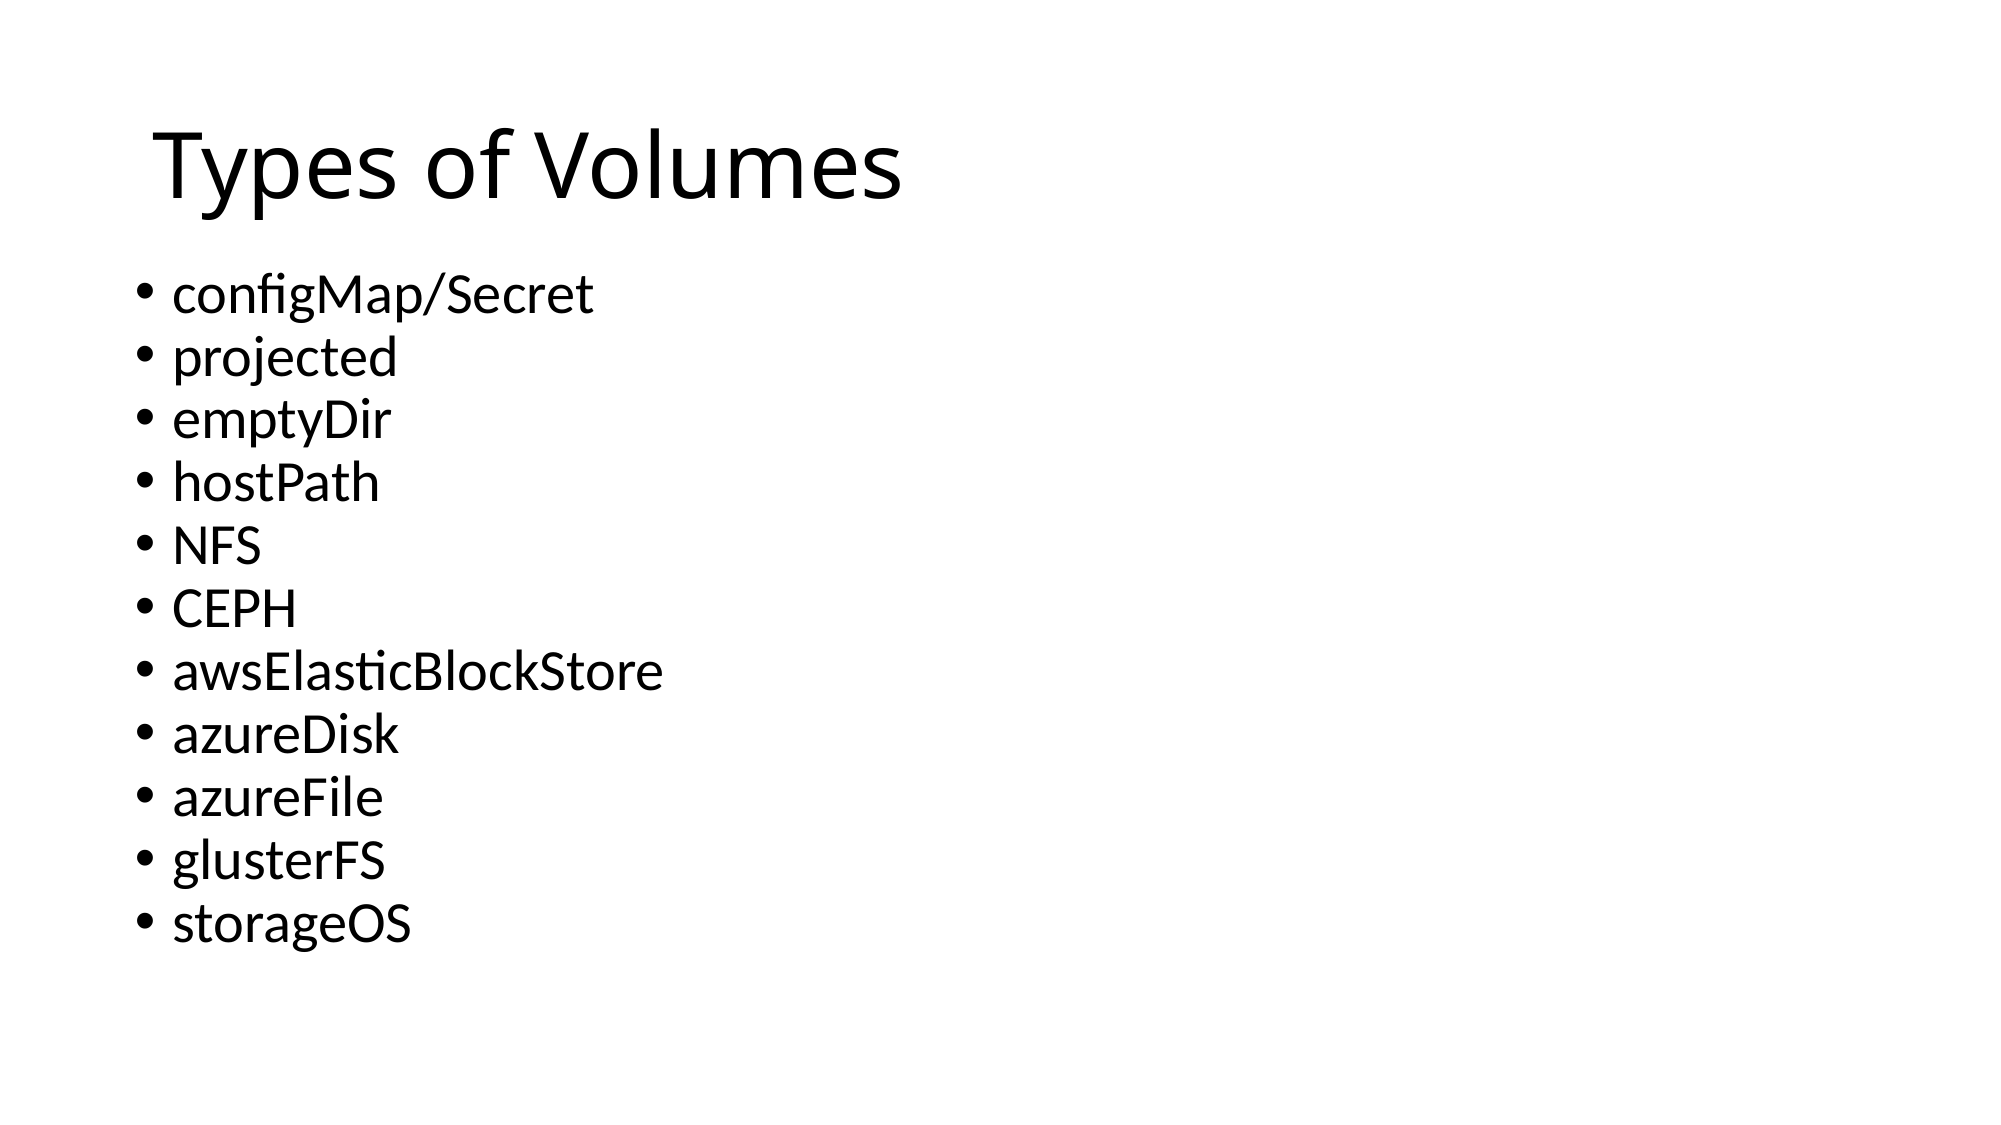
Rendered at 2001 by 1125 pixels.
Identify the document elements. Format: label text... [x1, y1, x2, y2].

text_box Types of Volumes [137, 59, 1863, 278]
text_box configMap/Secret projected emptyDir hostPath NFS CEPH awsElasticBlockStore azureDisk azureFile glusterFS storageOS [120, 255, 1845, 1036]
